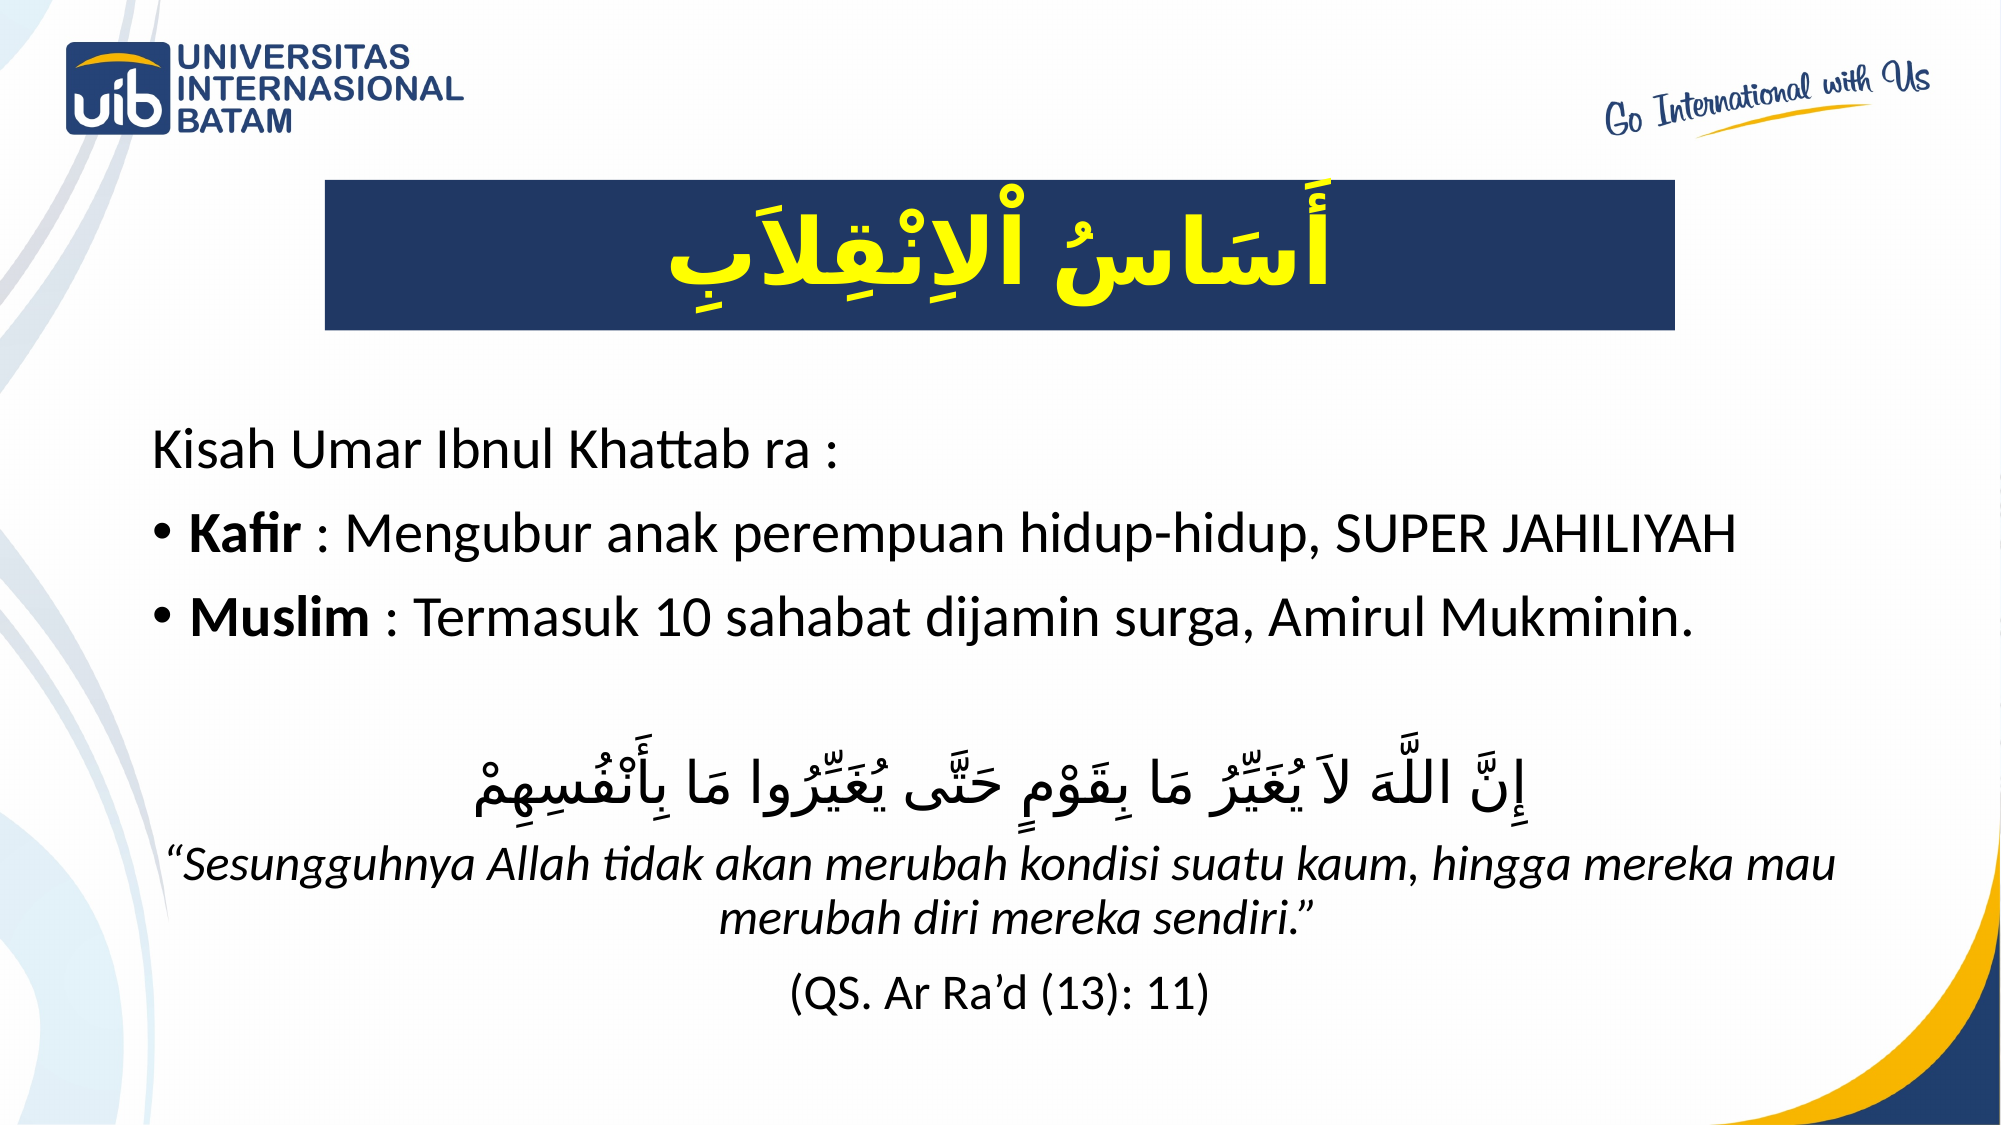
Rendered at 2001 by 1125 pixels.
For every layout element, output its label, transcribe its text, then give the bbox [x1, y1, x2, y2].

list Kisah Umar Ibnul Khattab ra : Kafir : Mengubur anak perempuan hidup-hidup, SUPER JAHILIYAH Muslim : Termasuk 10 sahabat dijamin surga, Amirul Mukminin. إِنَّ اللَّهَ لاَ يُغَيِّرُ مَا بِقَوْمٍ حَتَّى يُغَيِّرُوا مَا بِأَنْفُسِهِمْ “Sesungguhnya Allah tidak akan merubah kondisi suatu kaum, hingga mereka mau merubah diri mereka sendiri.” (QS. Ar Ra’d (13): 11) [137, 411, 1863, 1059]
title أَسَاسُ اْلاِنْقِلاَبِ [324, 179, 1675, 331]
picture [0, 0, 2001, 1125]
